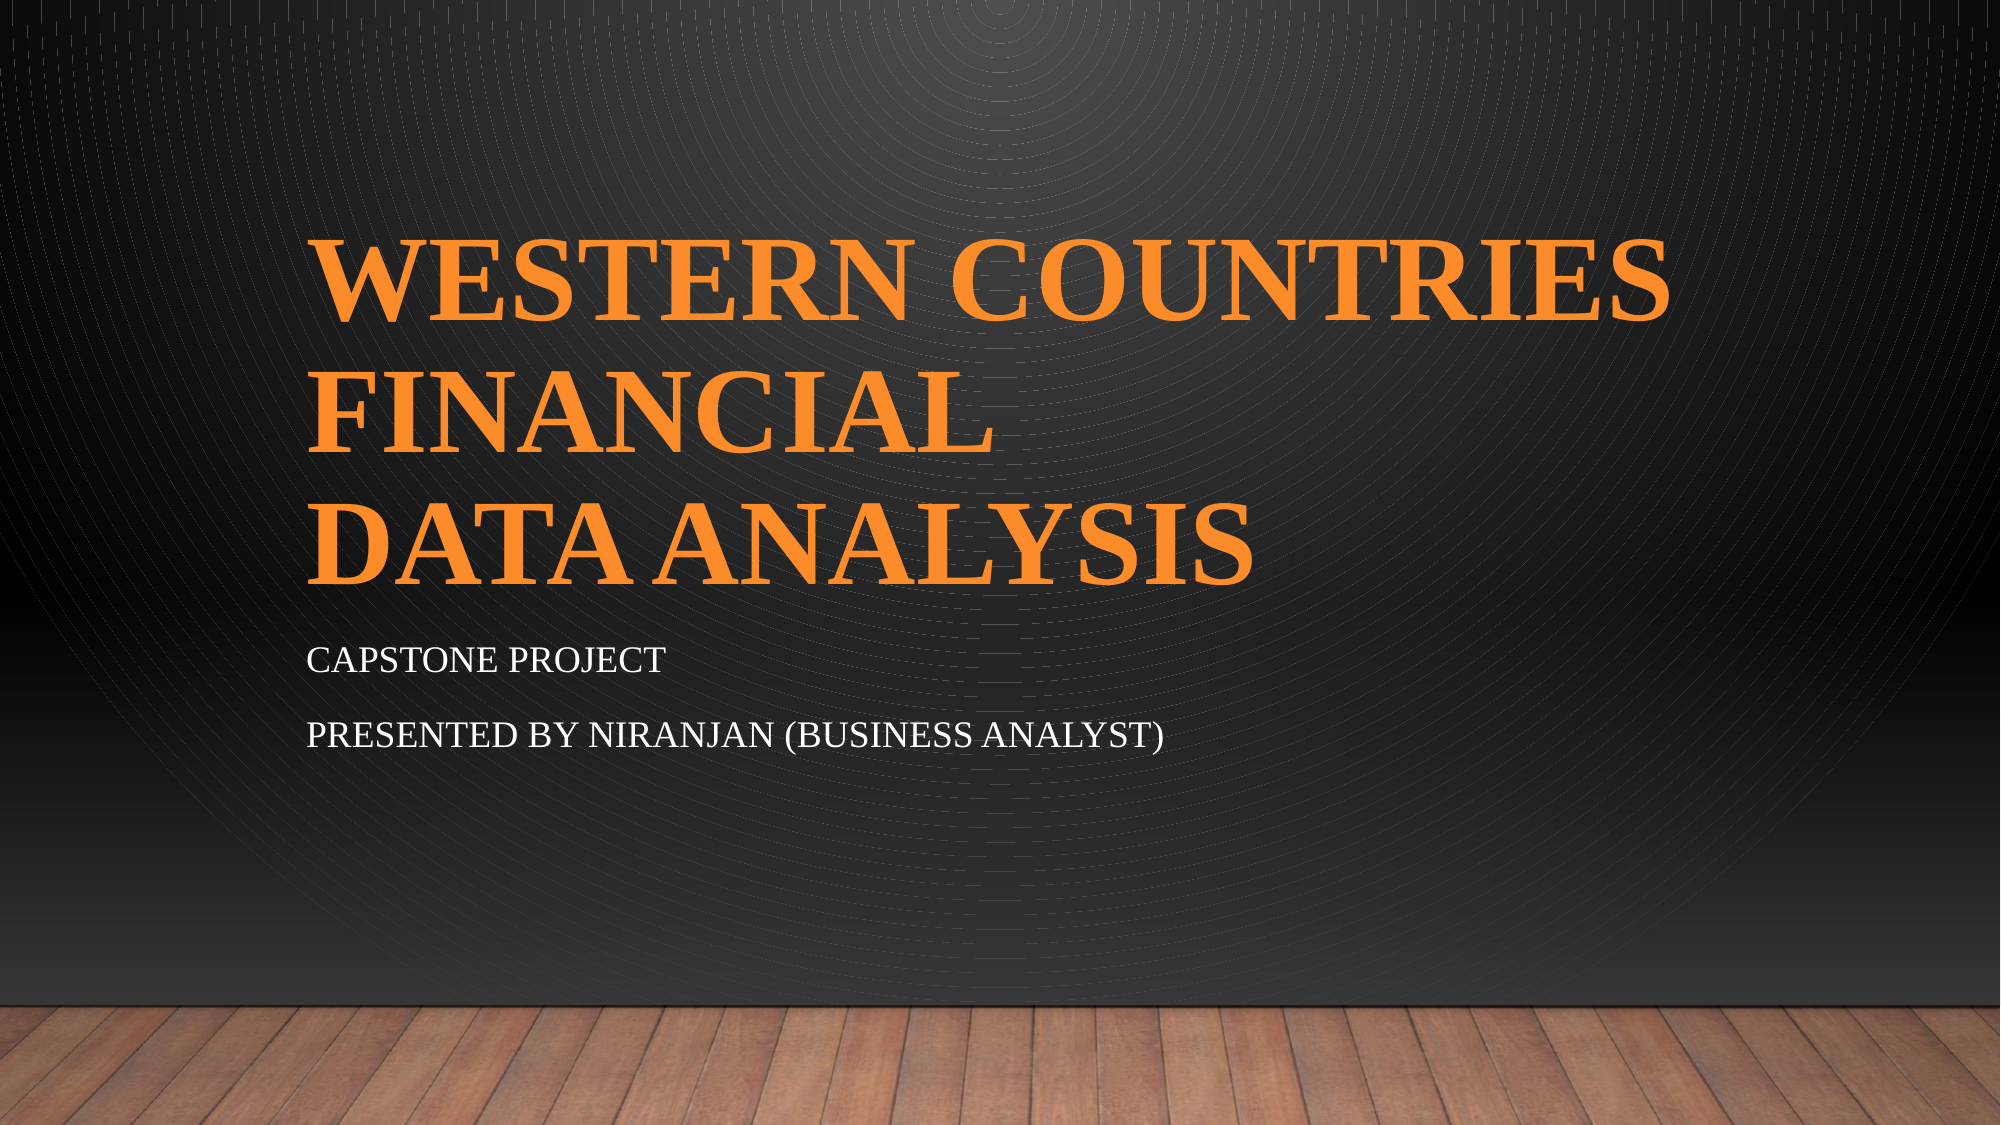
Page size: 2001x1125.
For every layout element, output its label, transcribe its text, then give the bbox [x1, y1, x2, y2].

title Western Countries Financial Data Analysis [291, 131, 1708, 610]
picture [0, 1005, 2000, 1125]
subtitle Capstone Project Presented by Niranjan (Business Analyst) [291, 610, 1708, 772]
